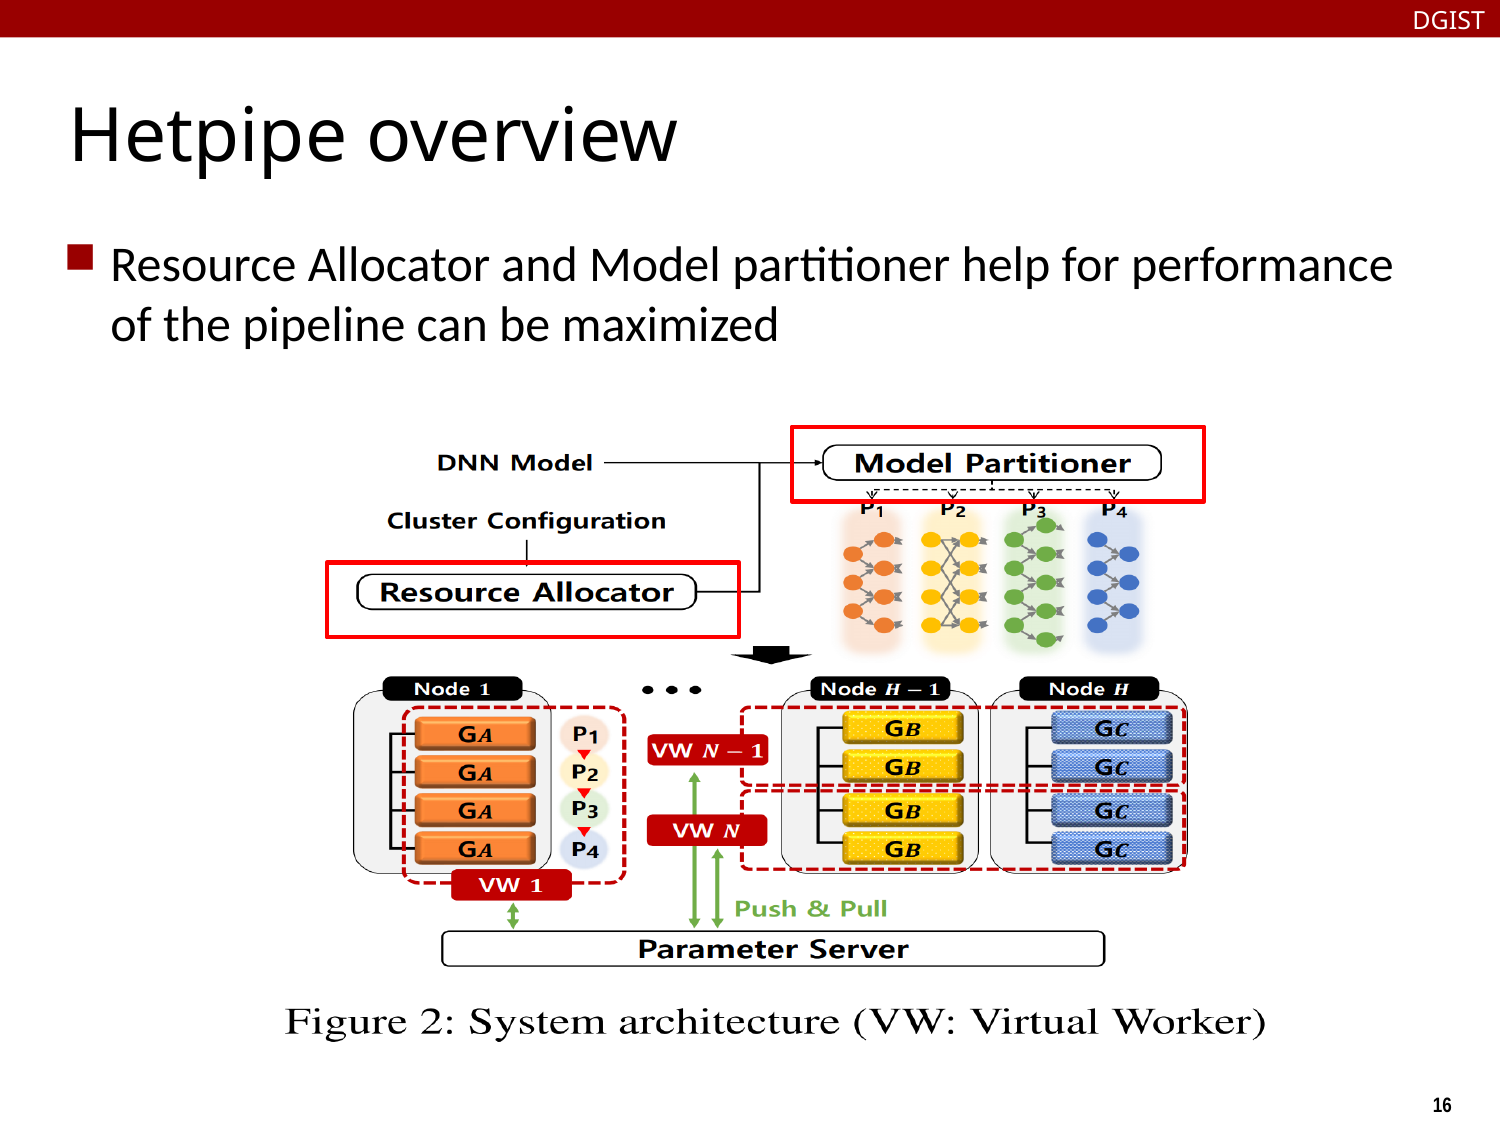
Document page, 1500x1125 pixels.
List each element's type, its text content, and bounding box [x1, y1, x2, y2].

list Resource Allocator and Model partitioner help for performance of the pipeline can be maximized [62, 224, 1438, 563]
picture [143, 428, 1300, 1060]
text_box DGIST [1412, 4, 1500, 34]
title Hetpipe overview [62, 41, 1438, 222]
text_box [0, 0, 1500, 38]
